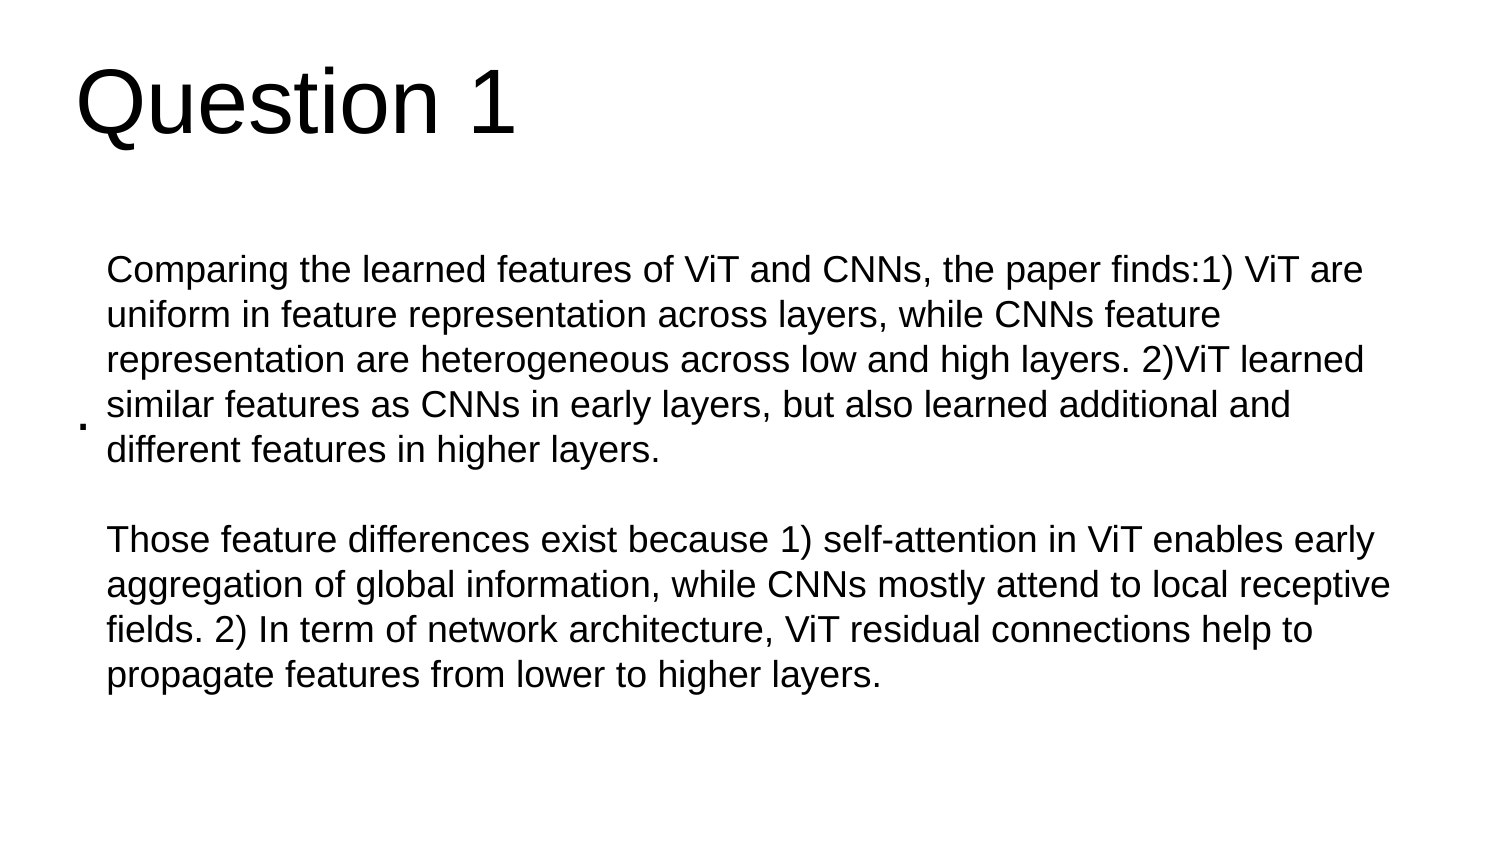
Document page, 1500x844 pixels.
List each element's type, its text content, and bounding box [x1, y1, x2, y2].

subtitle . [75, 197, 91, 687]
text_box Comparing the learned features of ViT and CNNs, the paper finds:1) ViT are uniform in feature representation across layers, while CNNs feature representation are heterogeneous across low and high layers. 2)ViT learned similar features as CNNs in early layers, but also learned additional and different features in higher layers. Those feature differences exist because 1) self-attention in ViT enables early aggregation of global information, while CNNs mostly attend to local receptive fields. 2) In term of network architecture, ViT residual connections help to propagate features from lower to higher layers. [91, 192, 1425, 747]
title Question 1 [75, 33, 1425, 175]
